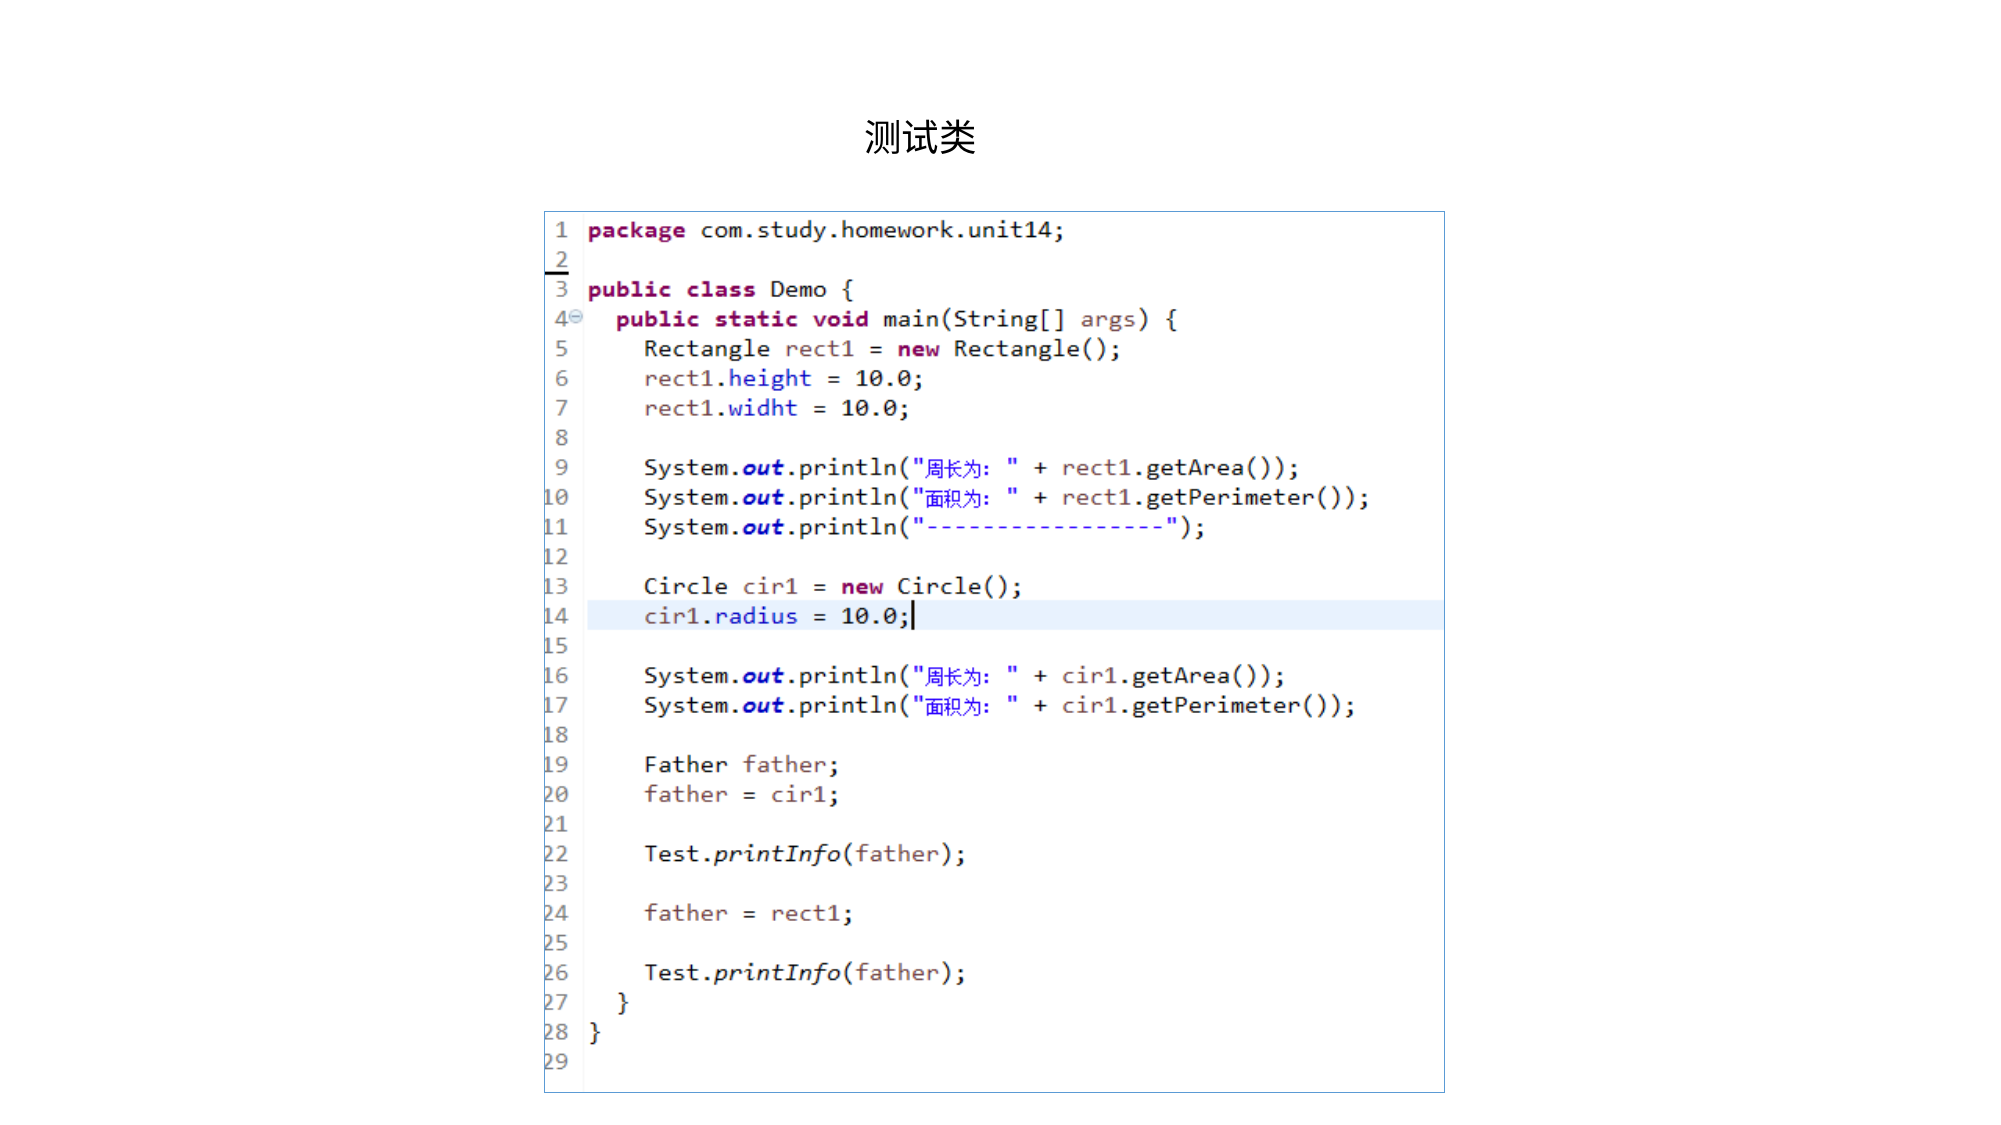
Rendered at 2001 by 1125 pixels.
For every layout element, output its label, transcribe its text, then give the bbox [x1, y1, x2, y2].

picture [544, 211, 1445, 1093]
text_box 测试类 [849, 106, 1285, 167]
